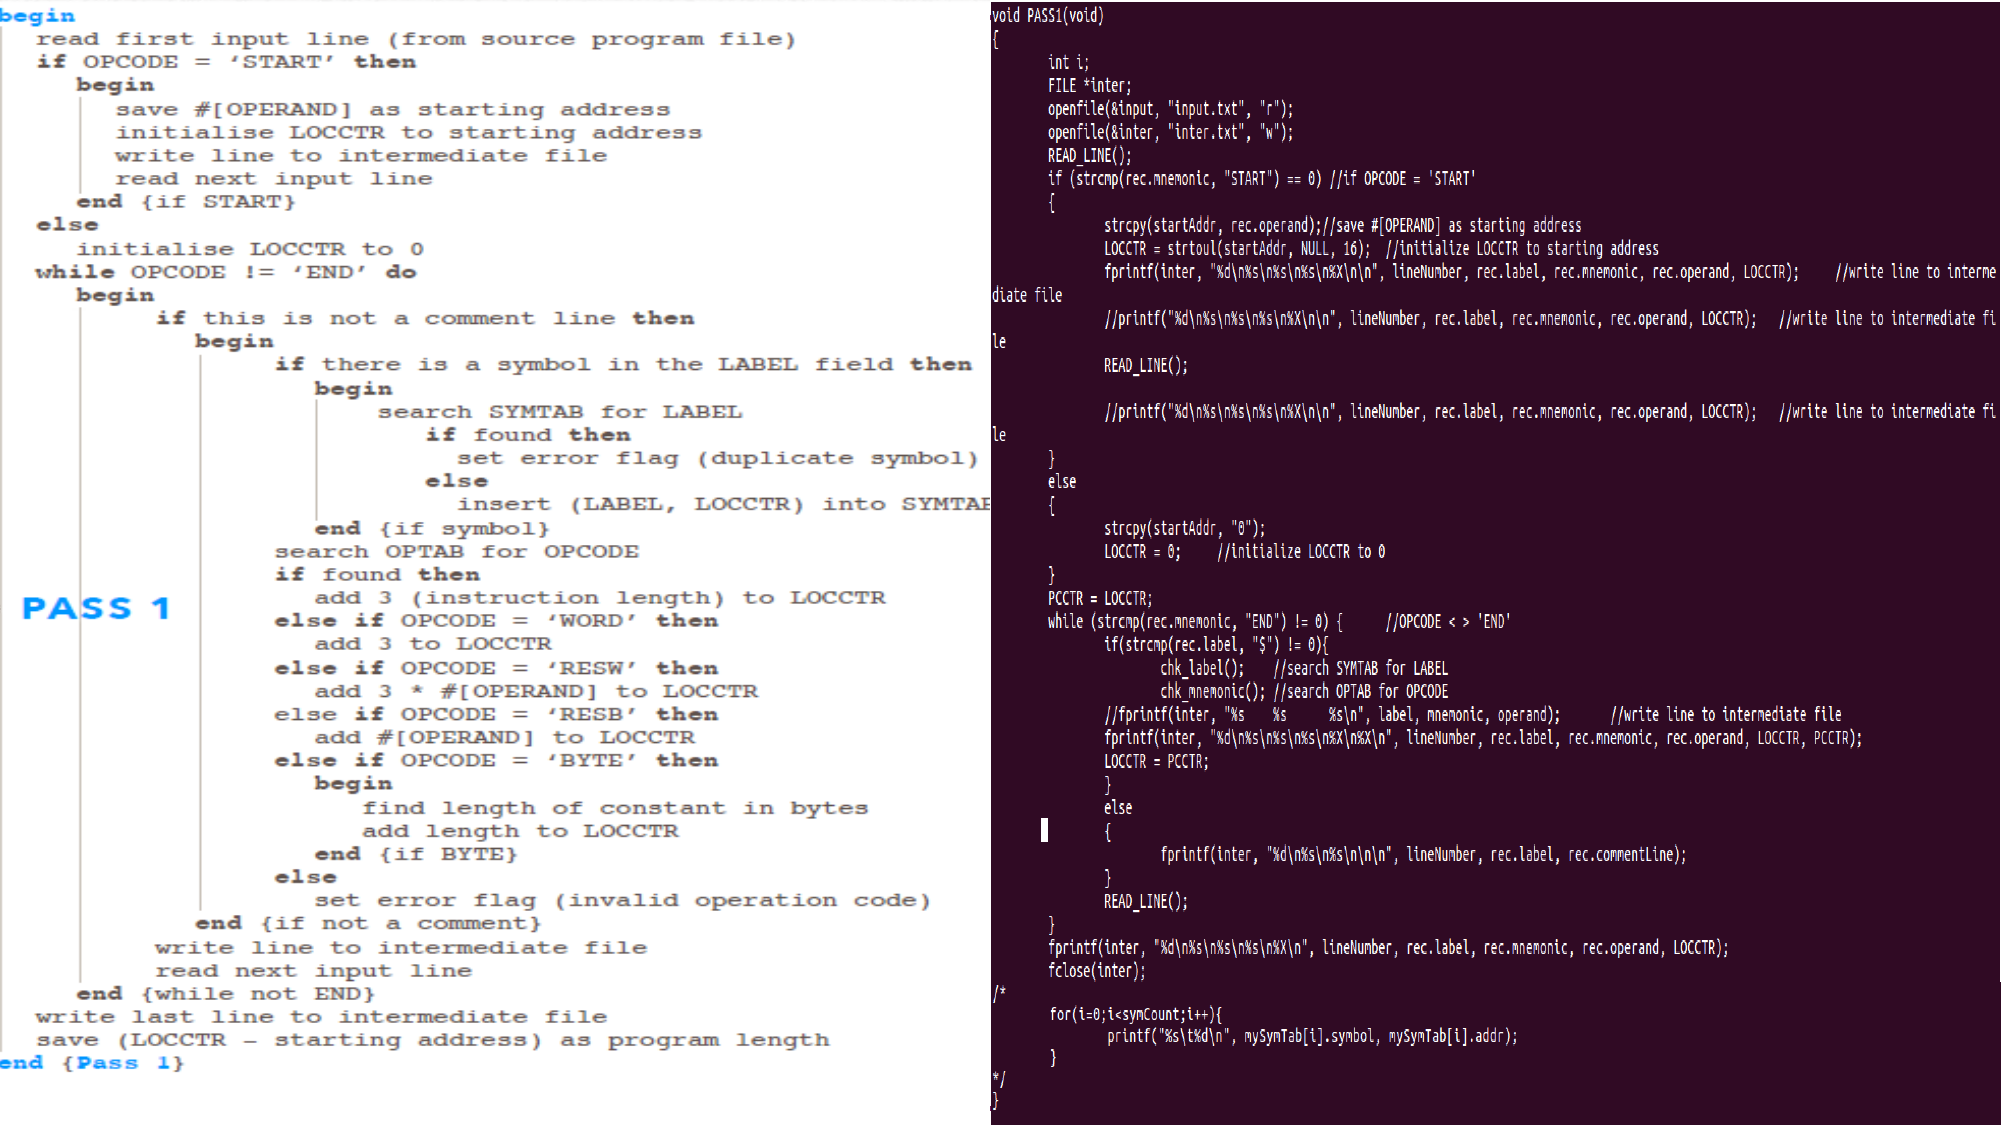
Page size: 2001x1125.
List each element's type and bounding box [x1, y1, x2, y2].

picture [0, 0, 990, 1125]
text_box [991, 2, 2000, 1125]
